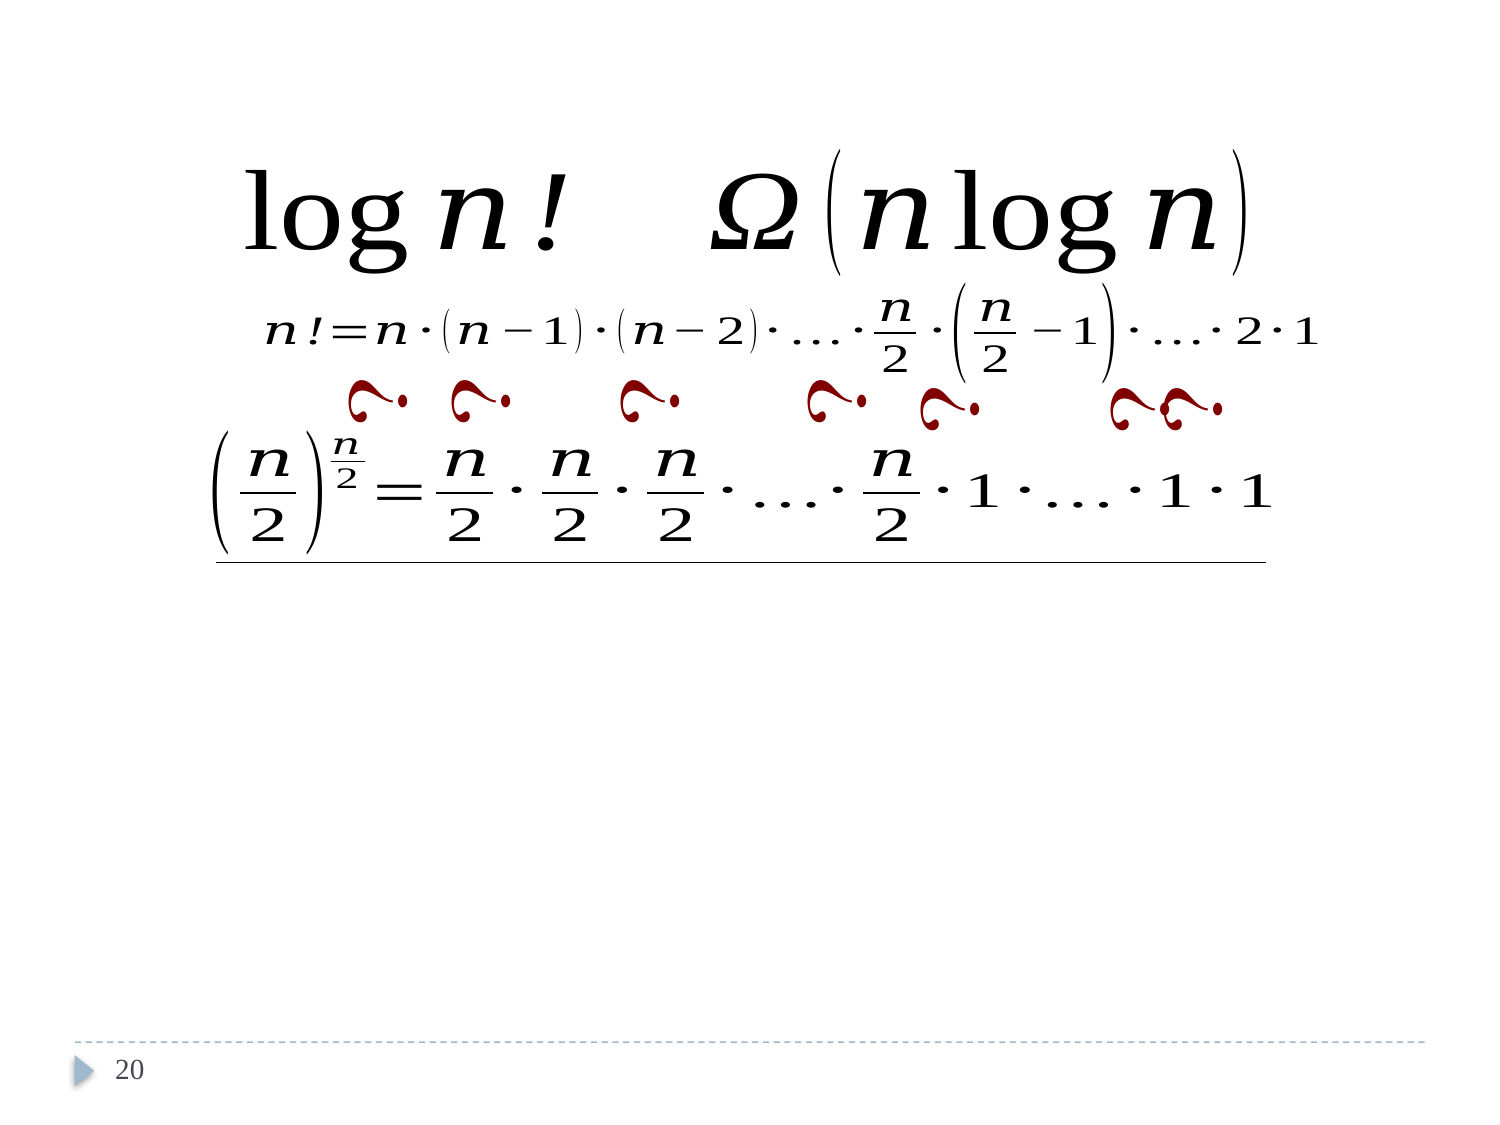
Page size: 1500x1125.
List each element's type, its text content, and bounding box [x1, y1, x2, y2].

slide_number 20 [100, 1042, 426, 1103]
